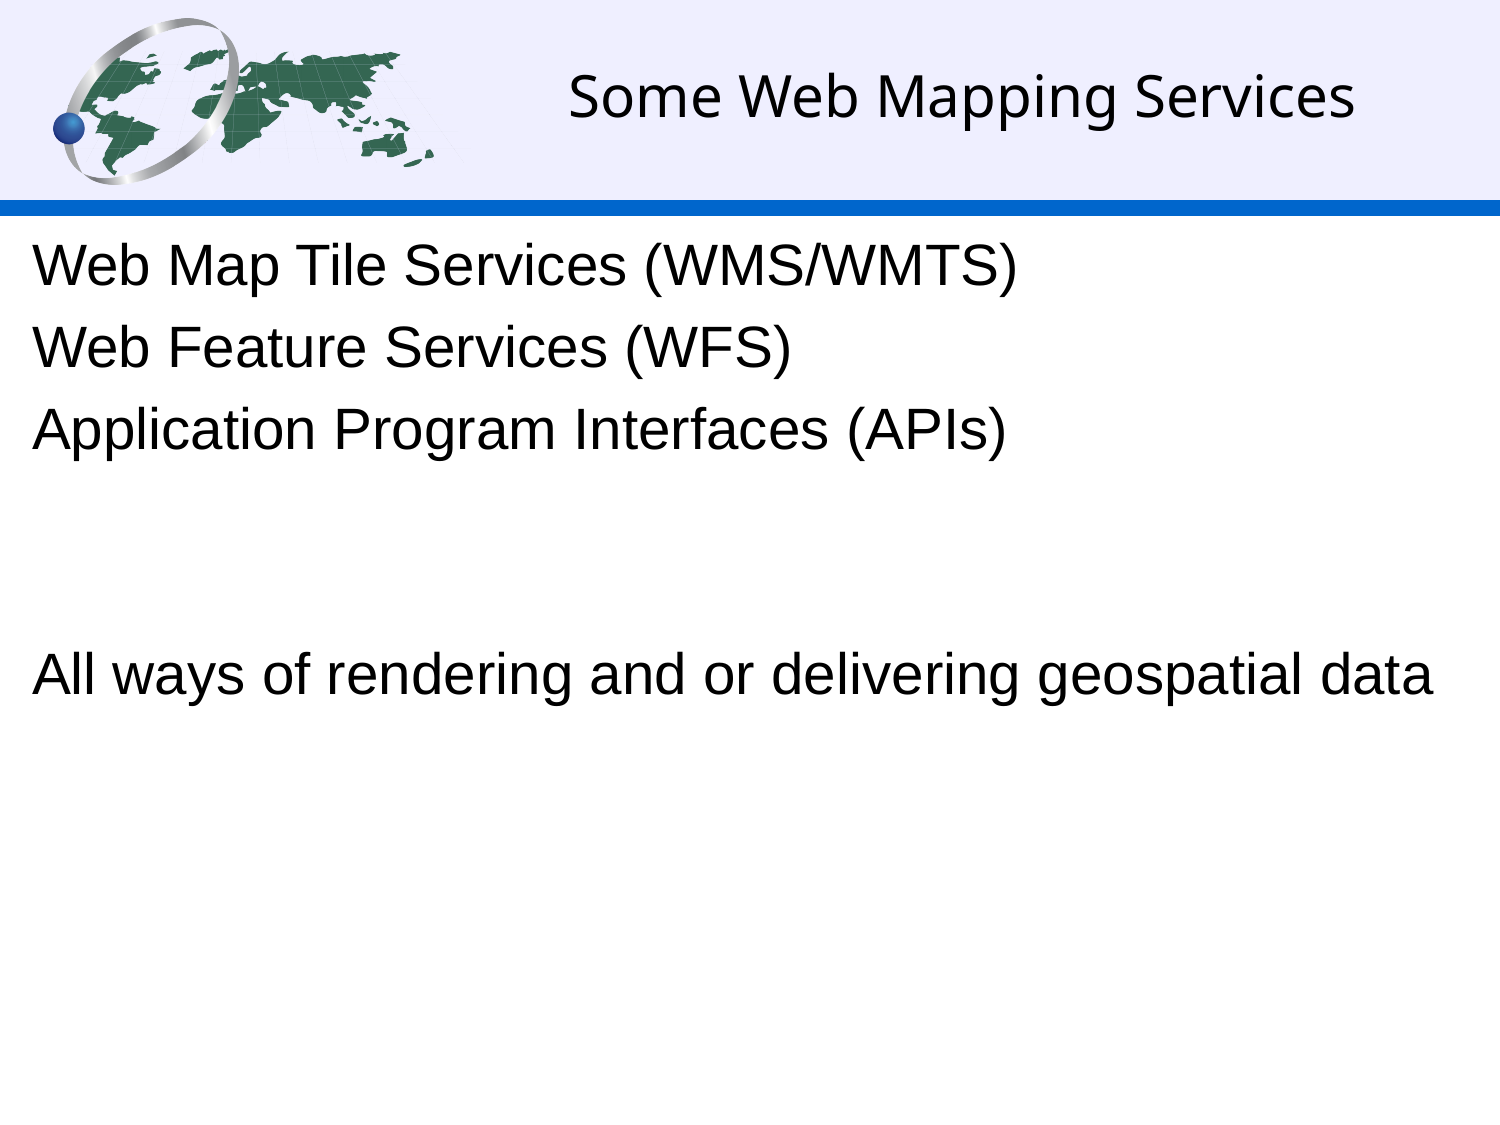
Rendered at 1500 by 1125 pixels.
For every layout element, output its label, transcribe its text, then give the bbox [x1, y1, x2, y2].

list Web Map Tile Services (WMS/WMTS) Web Feature Services (WFS) Application Program Interfaces (APIs) All ways of rendering and or delivering geospatial data [17, 219, 1459, 858]
title Some Web Mapping Services [425, 0, 1500, 188]
picture [47, 18, 425, 185]
